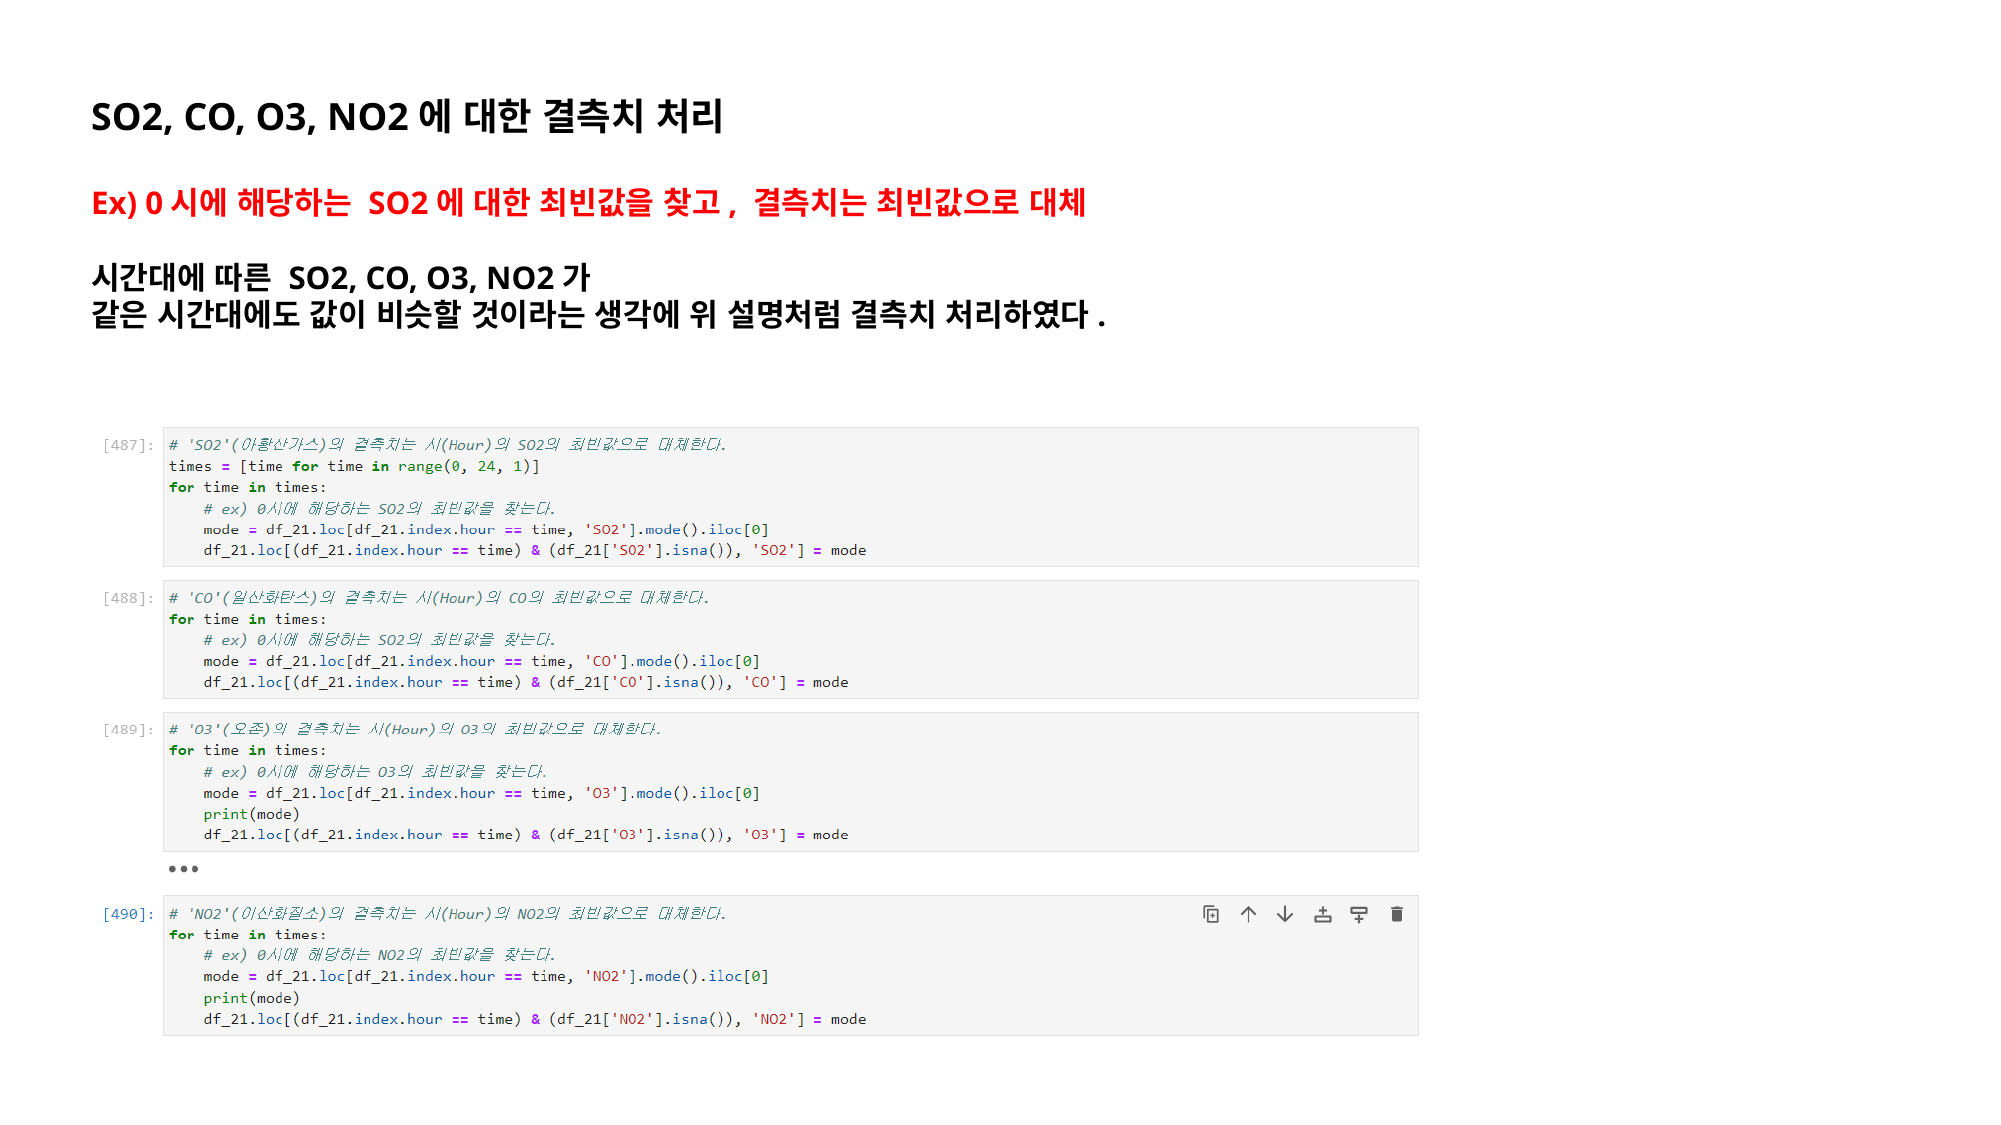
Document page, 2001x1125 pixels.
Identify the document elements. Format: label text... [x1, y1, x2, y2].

picture [105, 426, 1424, 1040]
text_box SO2, CO, O3, NO2에 대한 결측치 처리 Ex) 0시에 해당하는 SO2에 대한 최빈값을 찾고, 결측치는 최빈값으로 대체 시간대에 따른 SO2, CO, O3, NO2가 같은 시간대에도 값이 비슷할 것이라는 생각에 위 설명처럼 결측치 처리하였다. [76, 85, 1711, 341]
